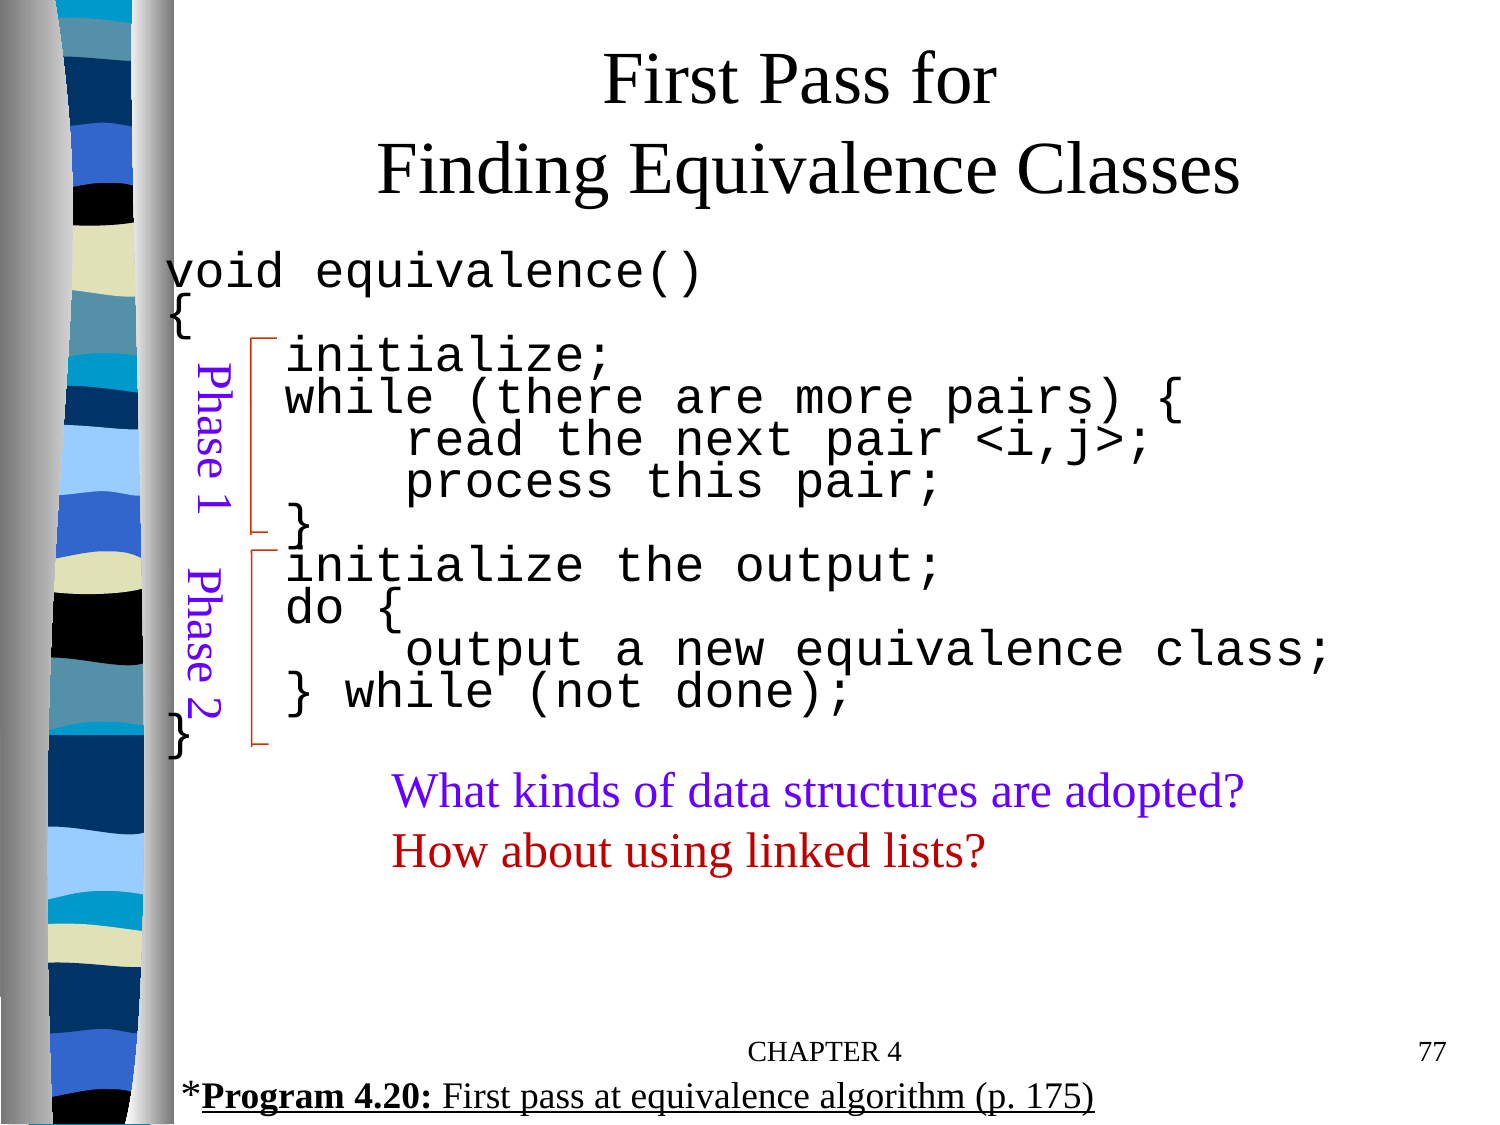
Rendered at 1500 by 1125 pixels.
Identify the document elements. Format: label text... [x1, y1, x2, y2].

text_box *Program 4.20: First pass at equivalence algorithm (p. 175) [165, 1059, 1398, 1125]
text_box What kinds of data structures are adopted? How about using linked lists? [376, 750, 1261, 885]
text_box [165, 338, 277, 537]
text_box void equivalence() { initialize; while (there are more pairs) { read the next pair <i,j>; process this pair; } initialize the output; do { output a new equivalence class; } while (not done); } [149, 246, 1429, 922]
text_box First Pass for Finding Equivalence Classes [118, 24, 1500, 212]
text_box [156, 550, 278, 747]
footer CHAPTER 4 [587, 1025, 1063, 1059]
slide_number 77 [1149, 1025, 1463, 1100]
